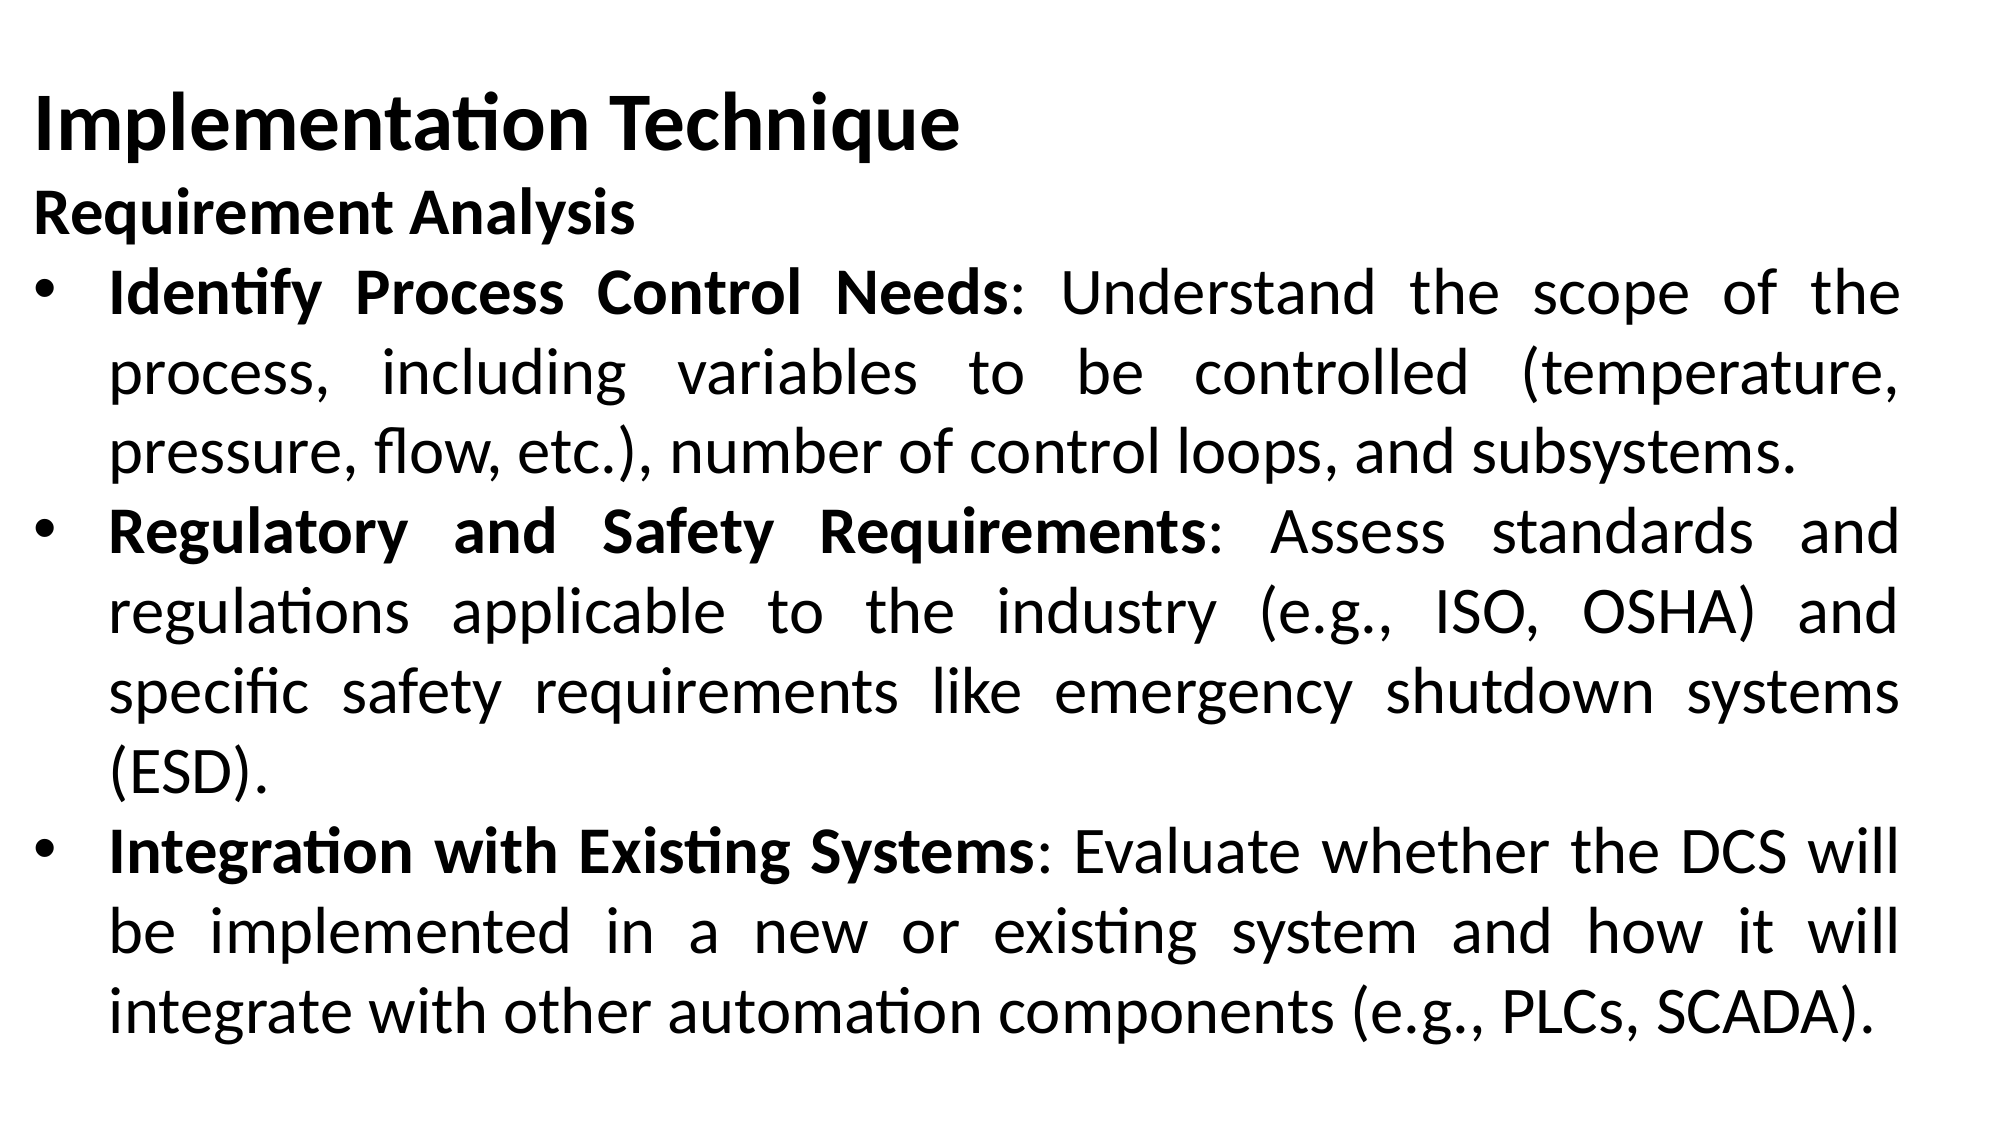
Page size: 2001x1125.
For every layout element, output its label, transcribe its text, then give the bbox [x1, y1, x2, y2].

text_box Implementation Technique Requirement Analysis Identify Process Control Needs: Understand the scope of the process, including variables to be controlled (temperature, pressure, flow, etc.), number of control loops, and subsystems. Regulatory and Safety Requirements: Assess standards and regulations applicable to the industry (e.g., ISO, OSHA) and specific safety requirements like emergency shutdown systems (ESD). Integration with Existing Systems: Evaluate whether the DCS will be implemented in a new or existing system and how it will integrate with other automation components (e.g., PLCs, SCADA). [19, 60, 1917, 1055]
